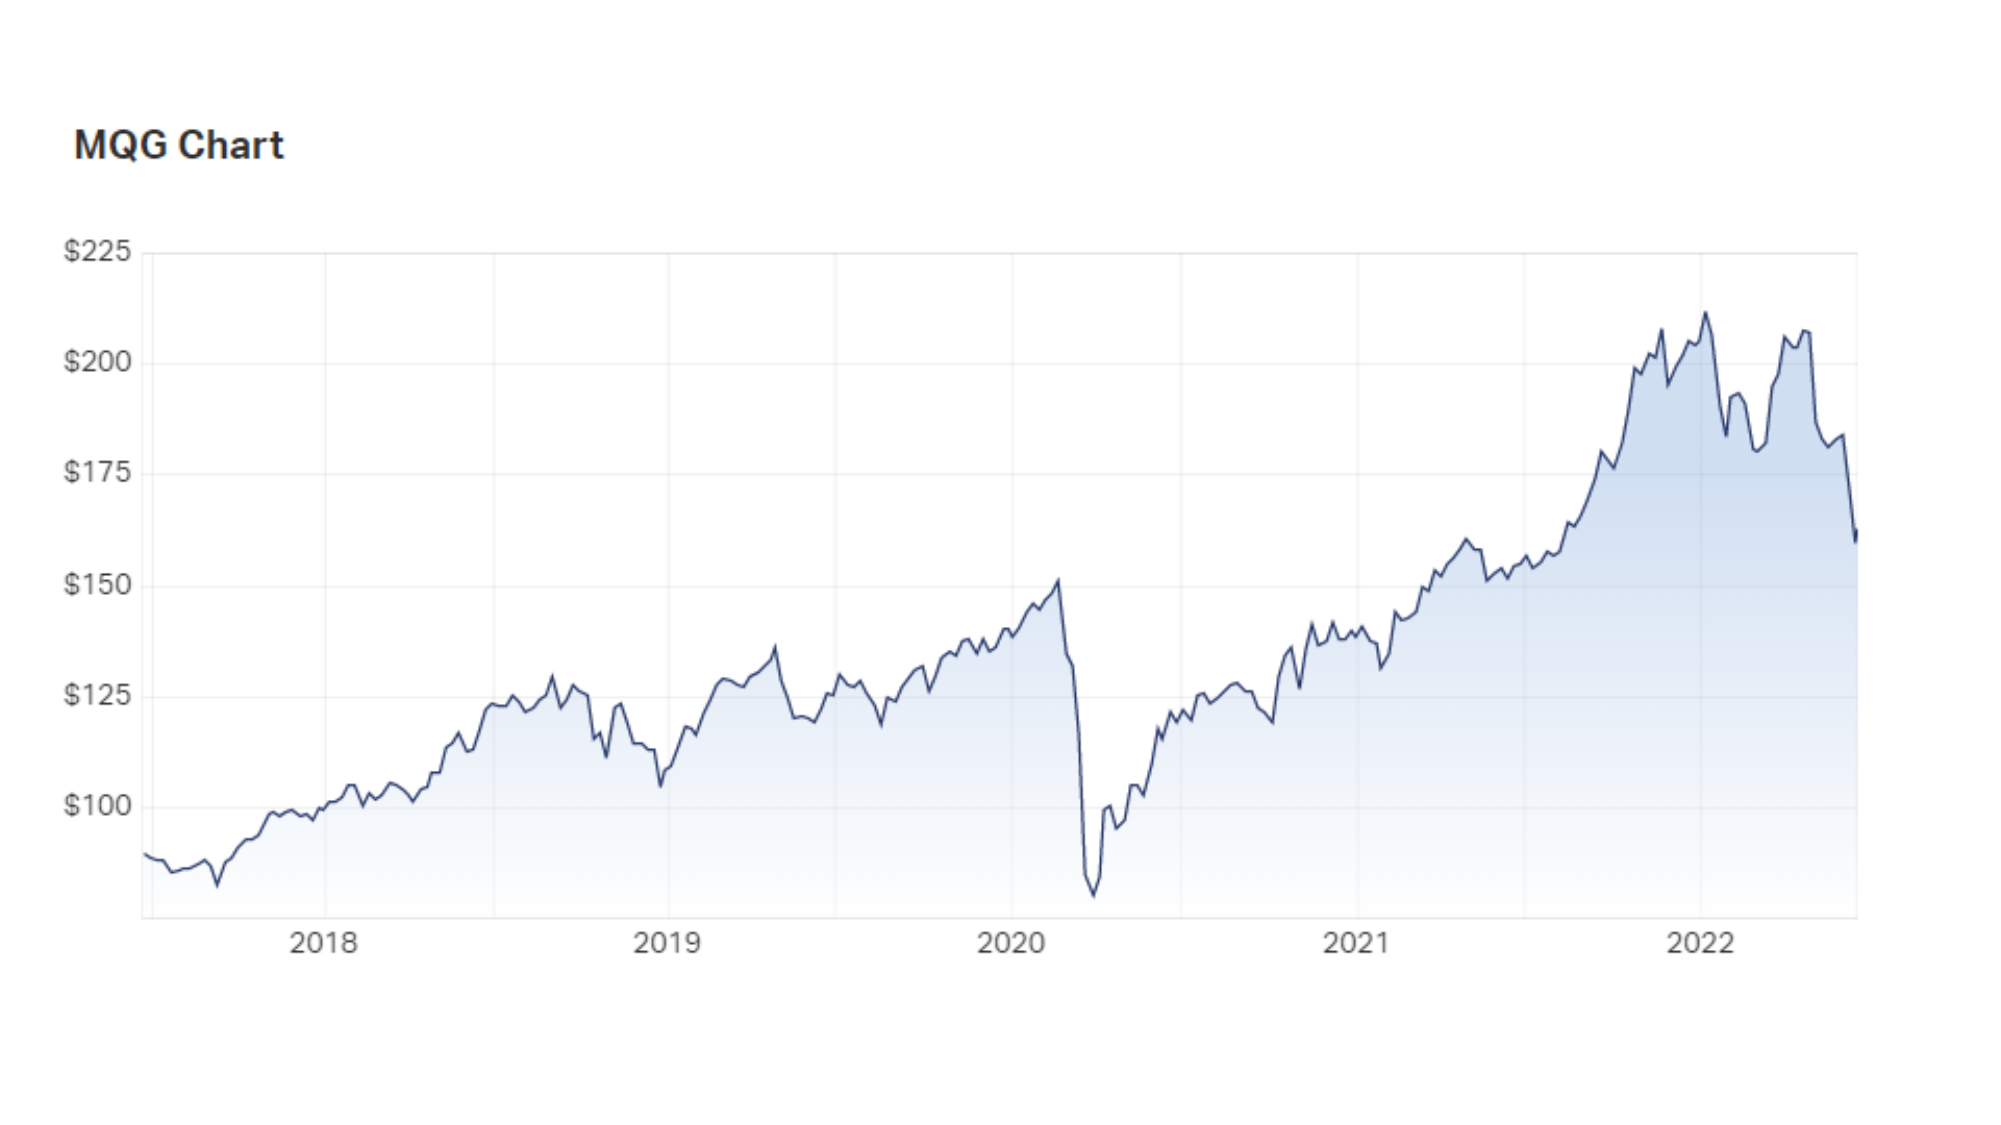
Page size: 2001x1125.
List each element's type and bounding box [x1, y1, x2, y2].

picture [49, 104, 1951, 1021]
